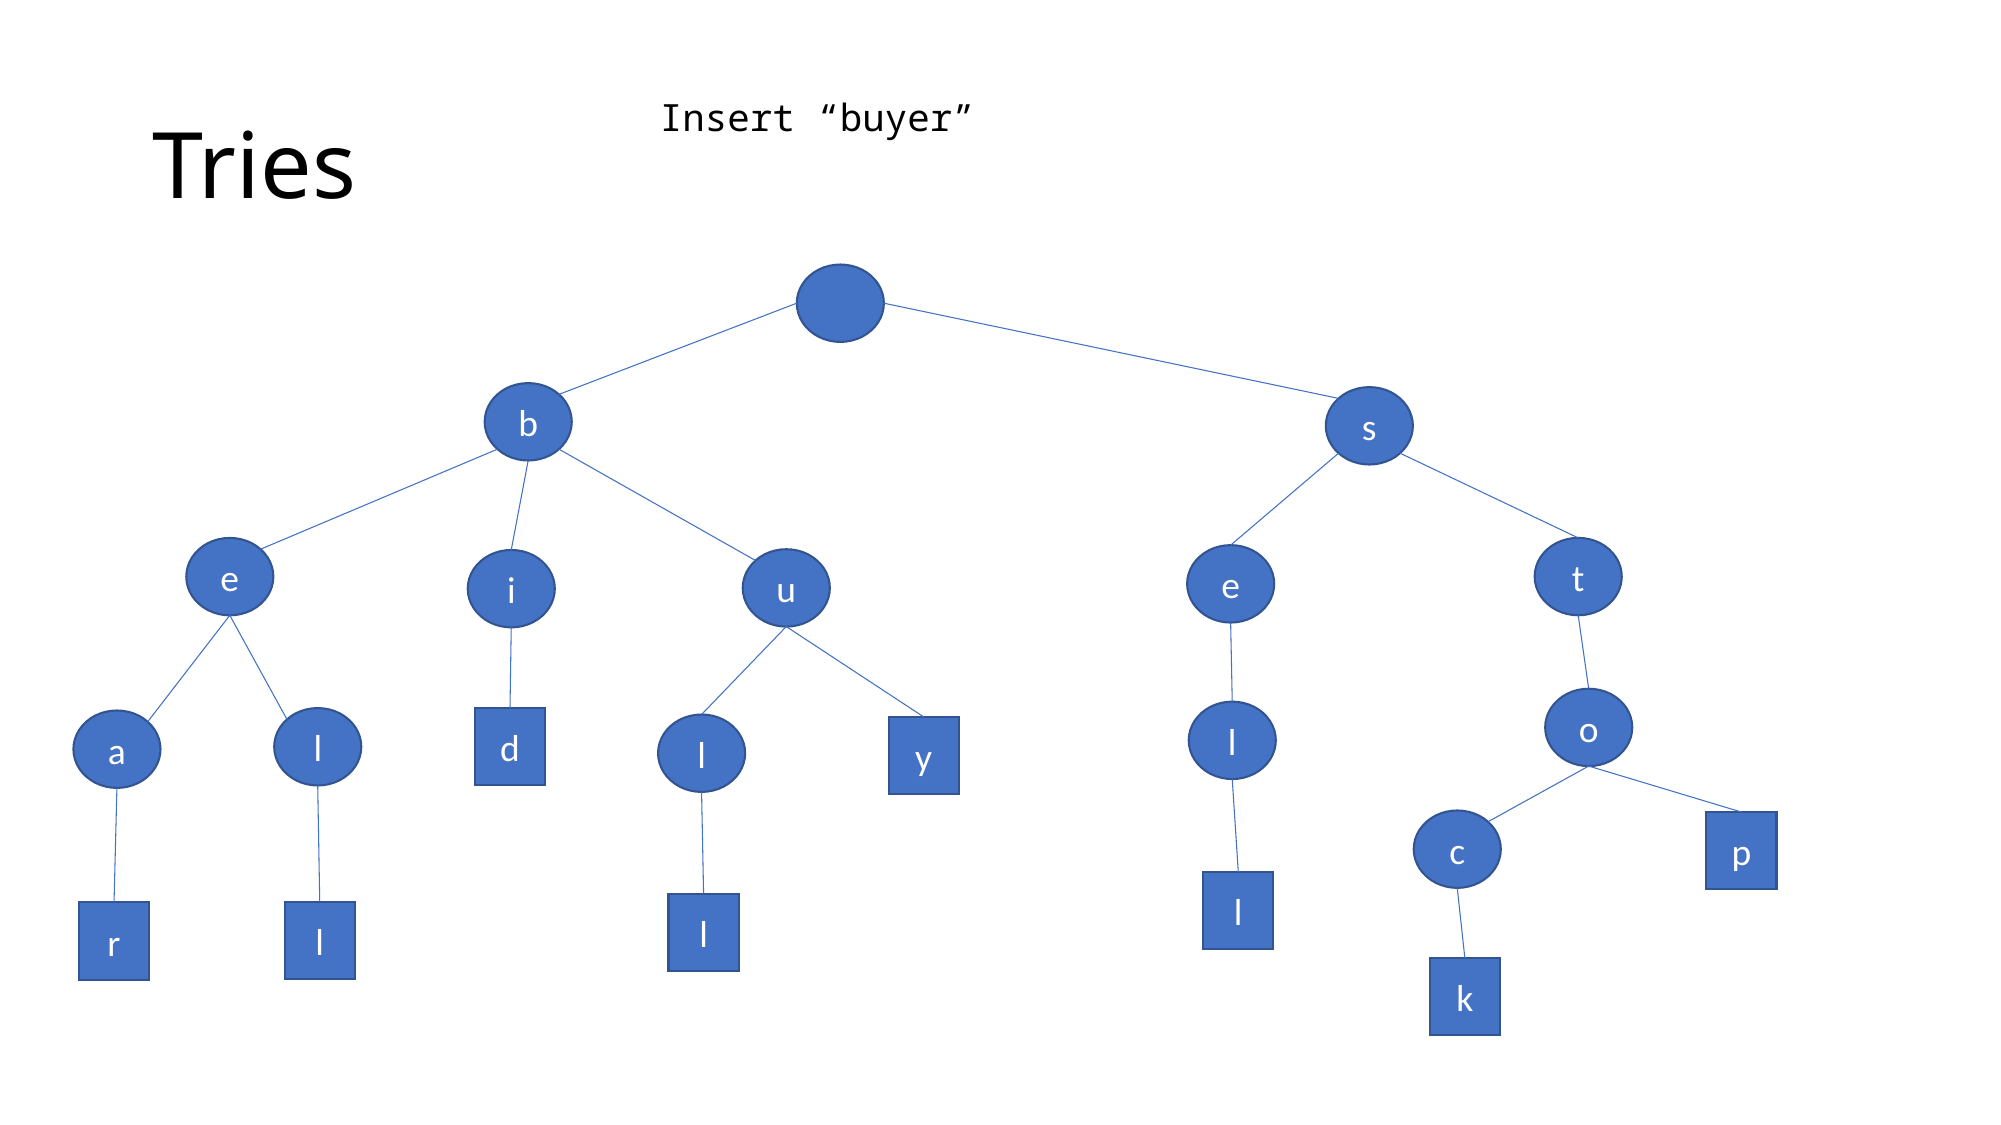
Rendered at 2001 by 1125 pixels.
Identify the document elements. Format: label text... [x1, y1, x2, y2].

text_box p [1705, 811, 1778, 890]
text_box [229, 615, 287, 720]
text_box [558, 303, 797, 395]
title Tries [137, 59, 1863, 278]
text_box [1487, 766, 1589, 822]
text_box c [1412, 809, 1502, 889]
text_box Insert “buyer” [645, 87, 1708, 147]
text_box l [1187, 700, 1277, 781]
text_box e [185, 536, 275, 615]
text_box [701, 626, 786, 715]
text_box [1230, 453, 1339, 546]
text_box y [888, 716, 960, 795]
text_box l [1202, 871, 1274, 950]
text_box o [1544, 687, 1634, 766]
text_box e [1186, 544, 1276, 624]
text_box l [667, 893, 740, 972]
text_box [260, 449, 498, 550]
text_box a [72, 709, 162, 789]
text_box b [483, 382, 573, 462]
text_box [786, 626, 924, 717]
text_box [1400, 453, 1579, 538]
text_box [1232, 778, 1239, 872]
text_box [147, 615, 230, 722]
text_box l [657, 713, 747, 793]
text_box l [273, 707, 363, 787]
text_box s [1324, 386, 1414, 466]
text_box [883, 303, 1339, 399]
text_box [1457, 887, 1465, 958]
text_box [511, 460, 529, 550]
text_box r [78, 901, 150, 981]
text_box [1578, 615, 1589, 689]
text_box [1588, 766, 1742, 812]
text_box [558, 449, 756, 561]
text_box t [1533, 536, 1623, 617]
text_box i [466, 549, 556, 629]
text_box k [1429, 957, 1501, 1036]
text_box [795, 263, 885, 343]
text_box d [474, 707, 546, 786]
text_box l [284, 901, 356, 980]
text_box u [741, 548, 831, 626]
